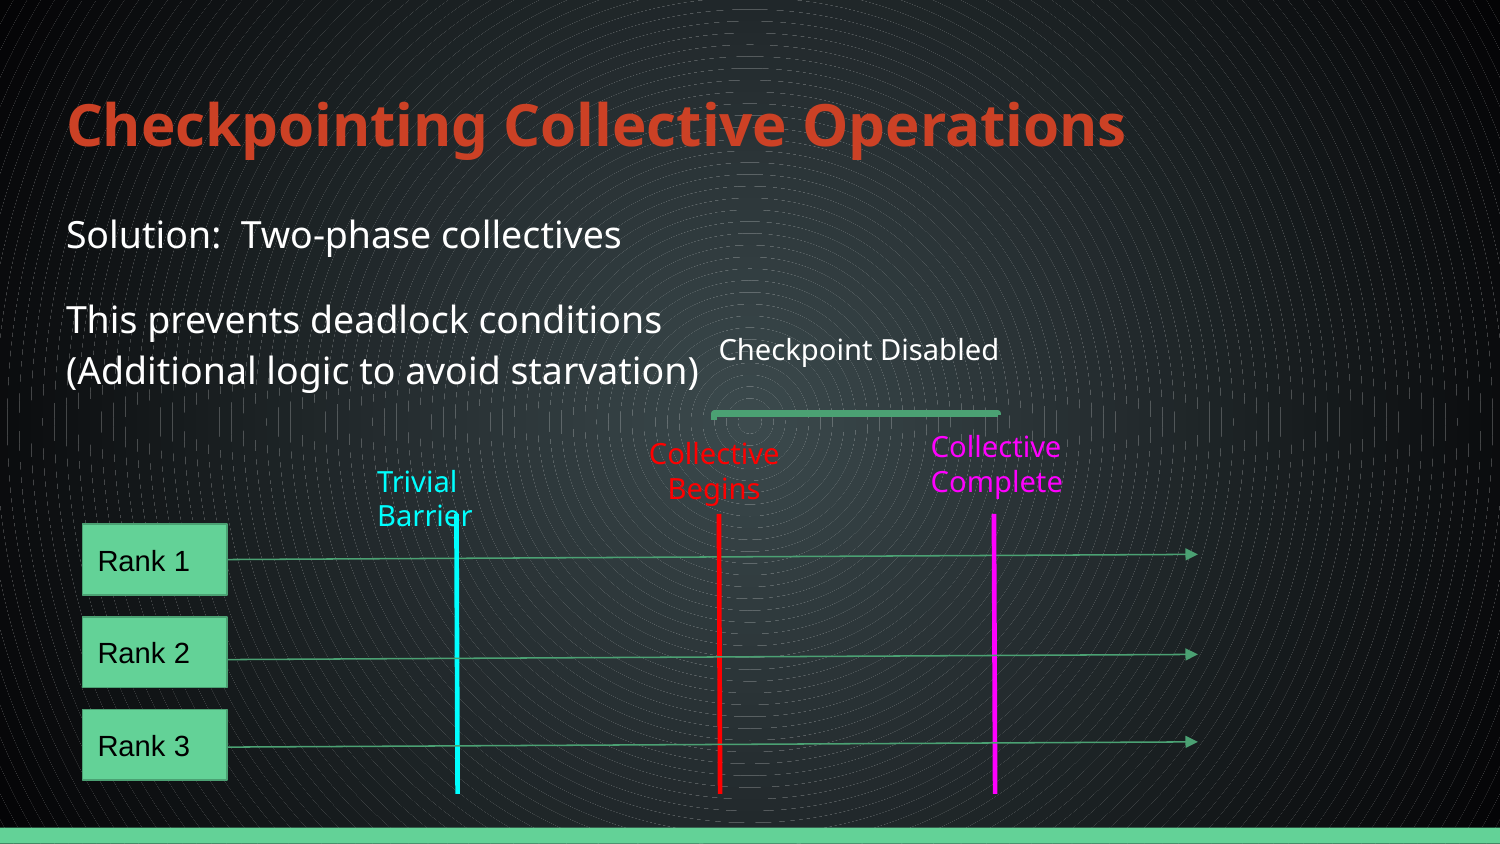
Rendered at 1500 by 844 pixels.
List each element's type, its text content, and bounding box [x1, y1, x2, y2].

text_box Trivial Barrier [362, 447, 565, 514]
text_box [724, 554, 847, 560]
list Solution: Two-phase collectives This prevents deadlock conditions (Additional logic to avoid starvation) [51, 189, 1449, 448]
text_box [852, 274, 860, 559]
title Checkpointing Collective Operations [51, 72, 1449, 167]
text_box Collective Complete [915, 413, 1081, 480]
text_box Checkpoint Disabled [703, 315, 847, 394]
text_box Collective Begins [631, 419, 797, 514]
text_box Rank 1 [82, 524, 228, 595]
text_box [462, 554, 713, 560]
text_box Checkpoint Disabled [863, 315, 1022, 394]
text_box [1000, 554, 1199, 560]
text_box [227, 741, 1199, 748]
text_box Rank 3 [82, 709, 228, 781]
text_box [863, 554, 988, 560]
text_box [227, 554, 451, 560]
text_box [227, 654, 1199, 660]
text_box Rank 2 [82, 616, 228, 688]
